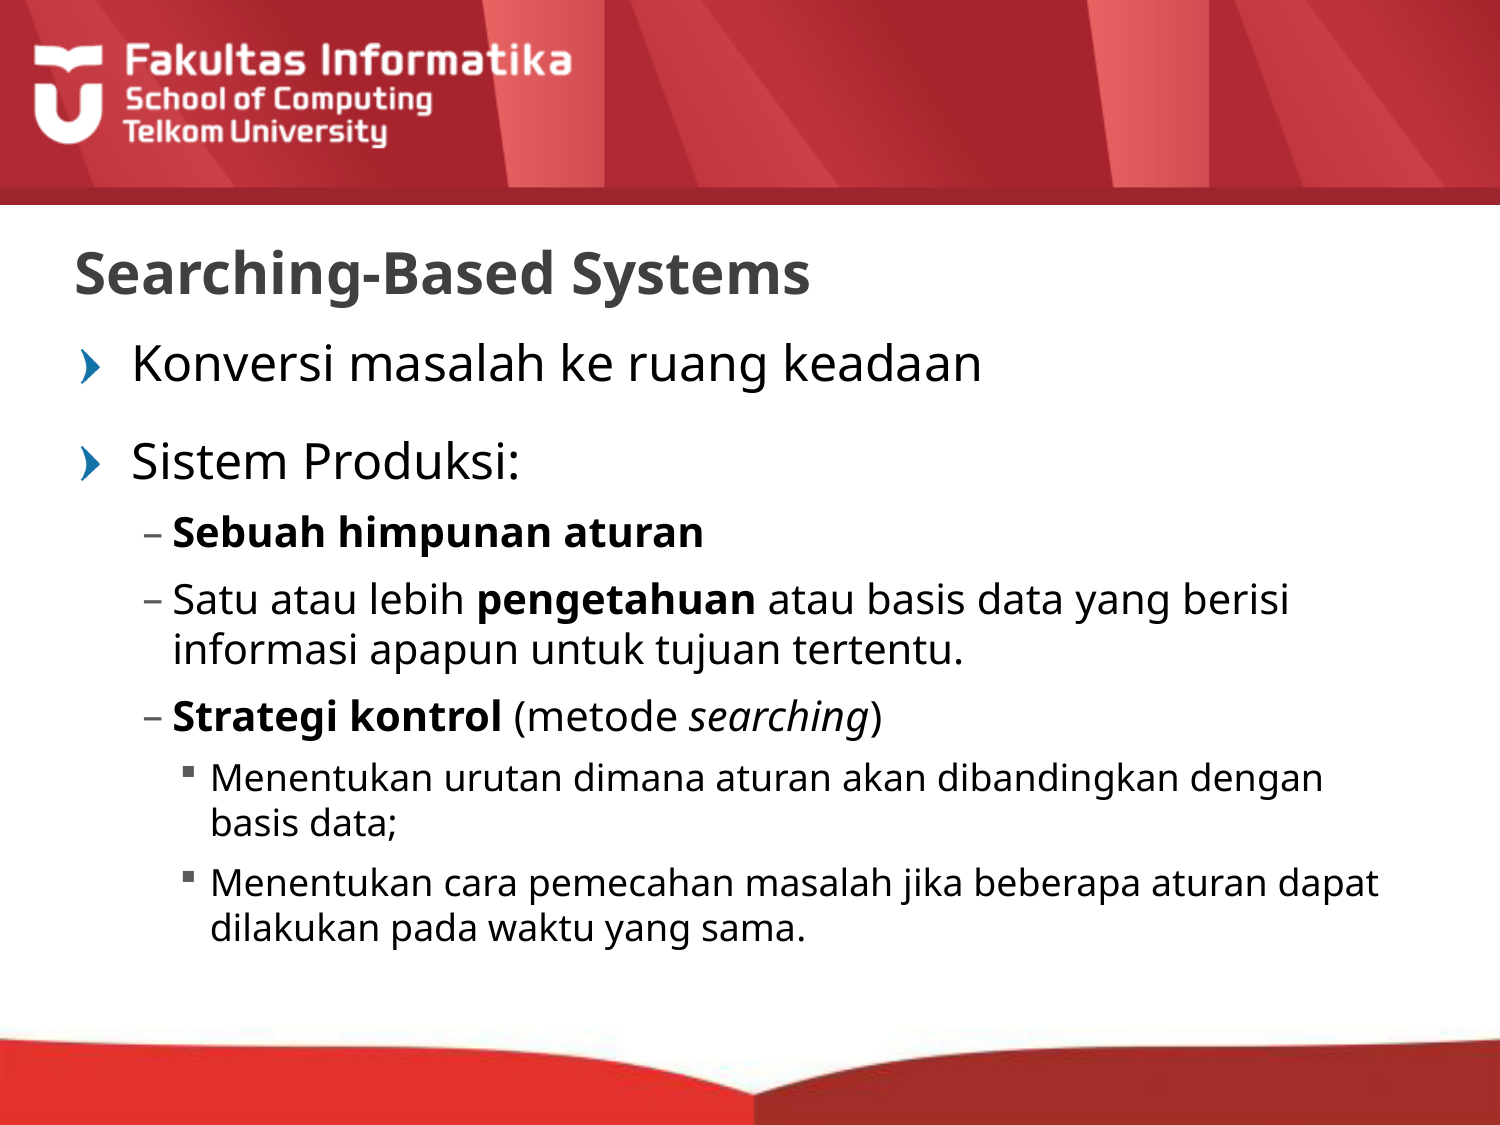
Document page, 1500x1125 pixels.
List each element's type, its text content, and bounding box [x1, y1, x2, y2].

picture [74, 338, 104, 386]
list Konversi masalah ke ruang keadaan Sistem Produksi: Sebuah himpunan aturan Satu atau lebih pengetahuan atau basis data yang berisi informasi apapun untuk tujuan tertentu. Strategi kontrol (metode searching) Menentukan urutan dimana aturan akan dibandingkan dengan basis data; Menentukan cara pemecahan masalah jika beberapa aturan dapat dilakukan pada waktu yang sama. [59, 324, 1426, 990]
picture [0, 1024, 1500, 1125]
picture [74, 435, 104, 483]
picture [0, 0, 1500, 205]
title Searching-Based Systems [59, 219, 1426, 324]
